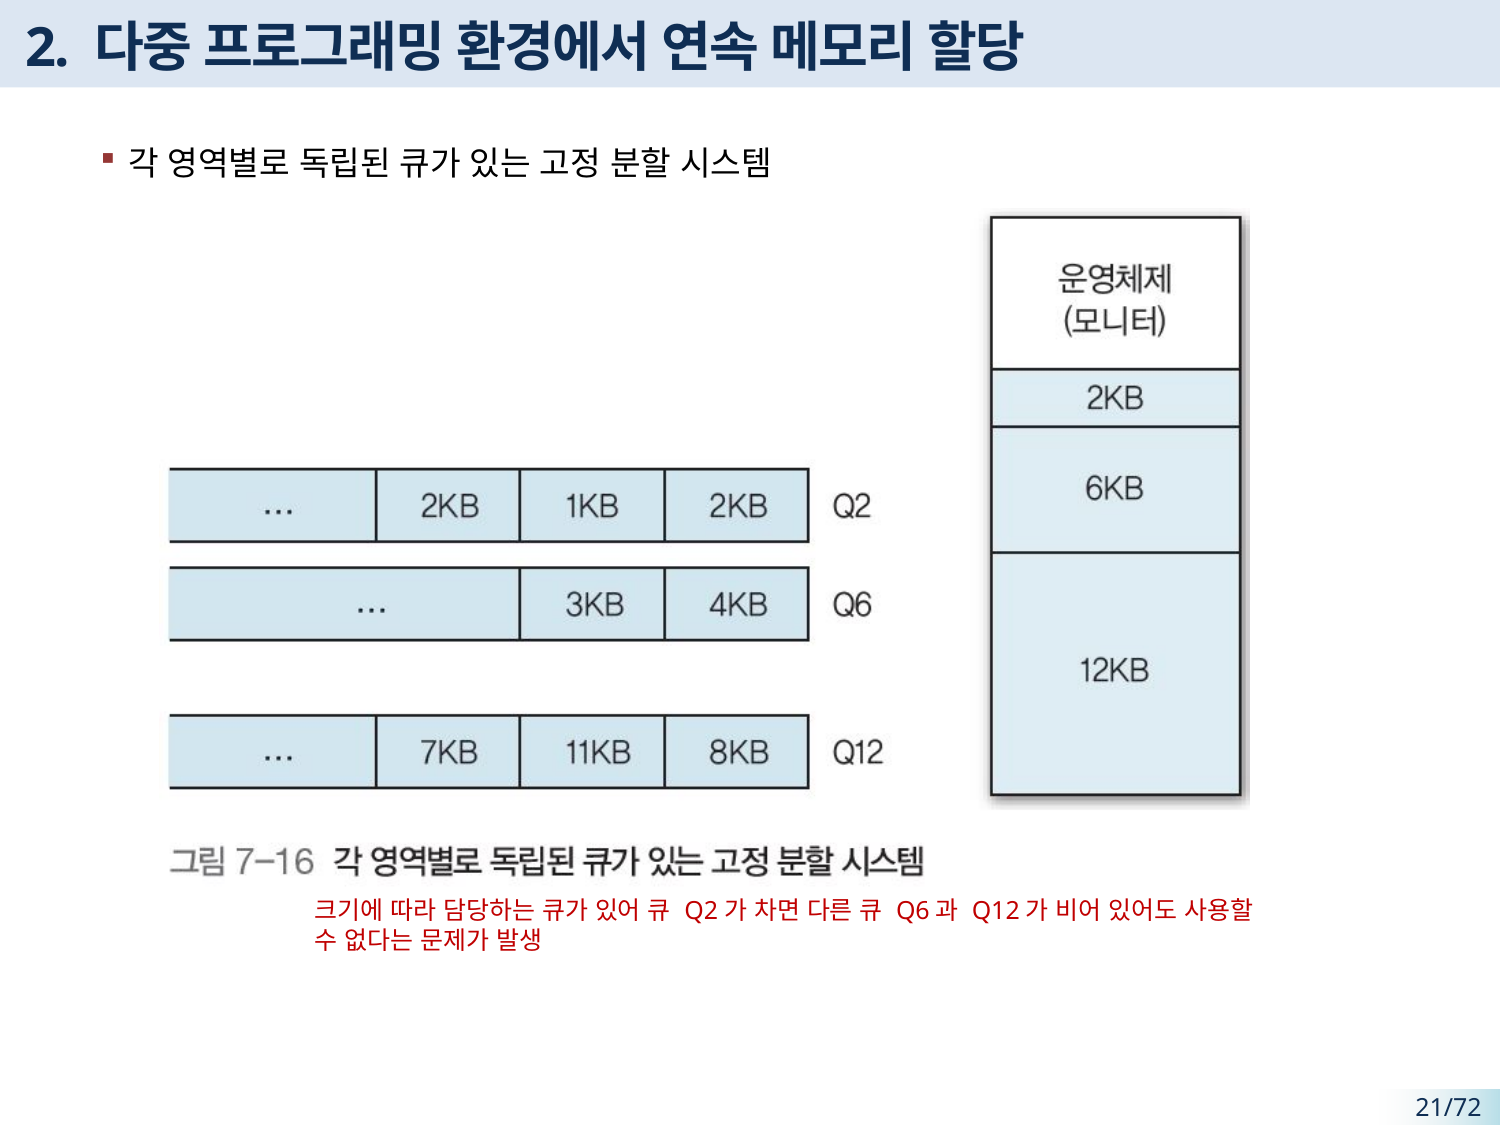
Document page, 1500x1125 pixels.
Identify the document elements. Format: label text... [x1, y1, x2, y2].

picture [159, 207, 1251, 888]
text_box 크기에 따라 담당하는 큐가 있어 큐 Q2가 차면 다른 큐 Q6과 Q12가 비어 있어도 사용할 수 없다는 문제가 발생 [299, 887, 1282, 962]
title 2. 다중 프로그래밍 환경에서 연속 메모리 할당 [10, 5, 1288, 84]
list 각 영역별로 독립된 큐가 있는 고정 분할 시스템 [10, 126, 1481, 1057]
